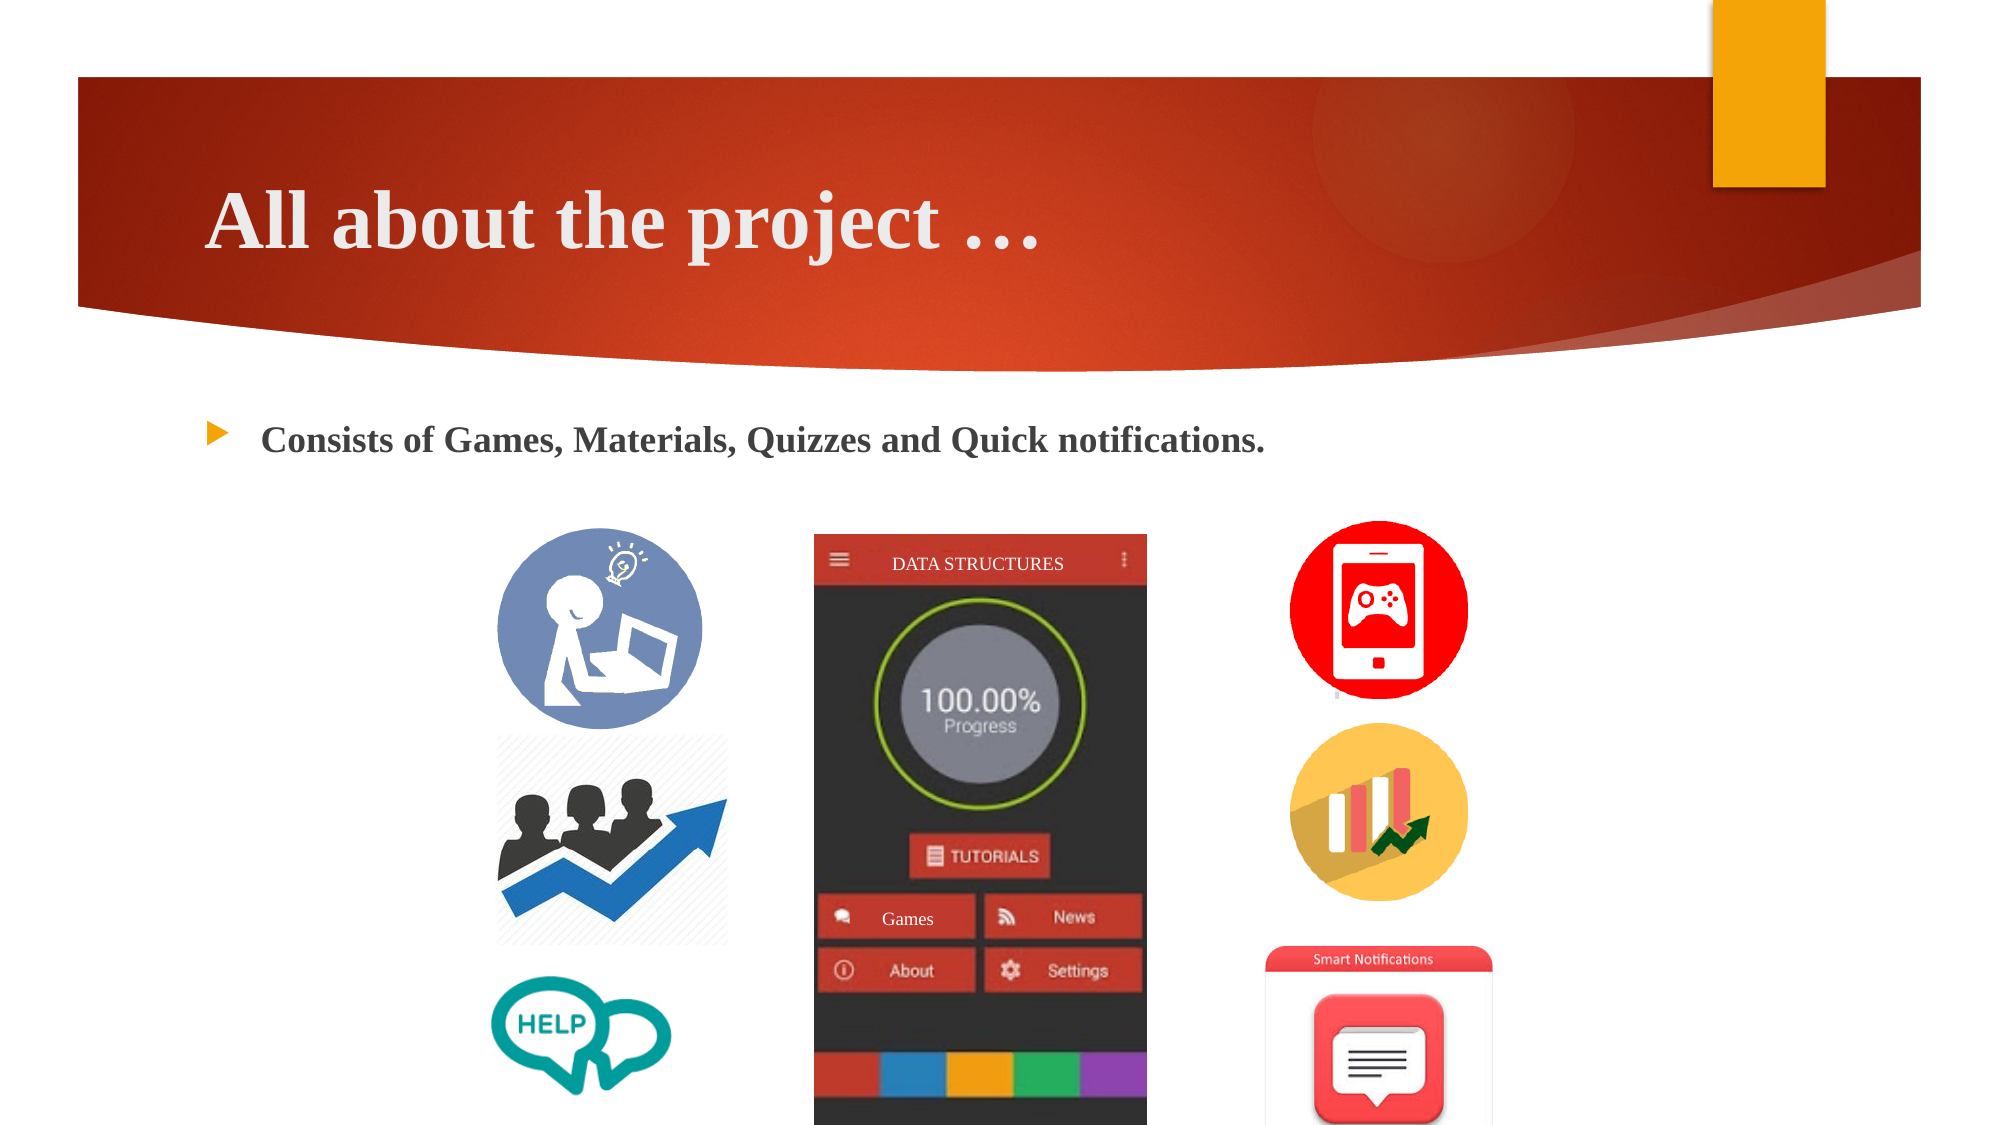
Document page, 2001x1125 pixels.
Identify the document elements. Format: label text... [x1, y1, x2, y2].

picture [419, 522, 743, 1125]
title All about the project … [189, 155, 1627, 275]
picture [1290, 723, 1468, 902]
picture [1290, 521, 1468, 700]
picture [814, 534, 1147, 1125]
picture [1263, 945, 1495, 1125]
list Consists of Games, Materials, Quizzes and Quick notifications. [189, 407, 1380, 504]
